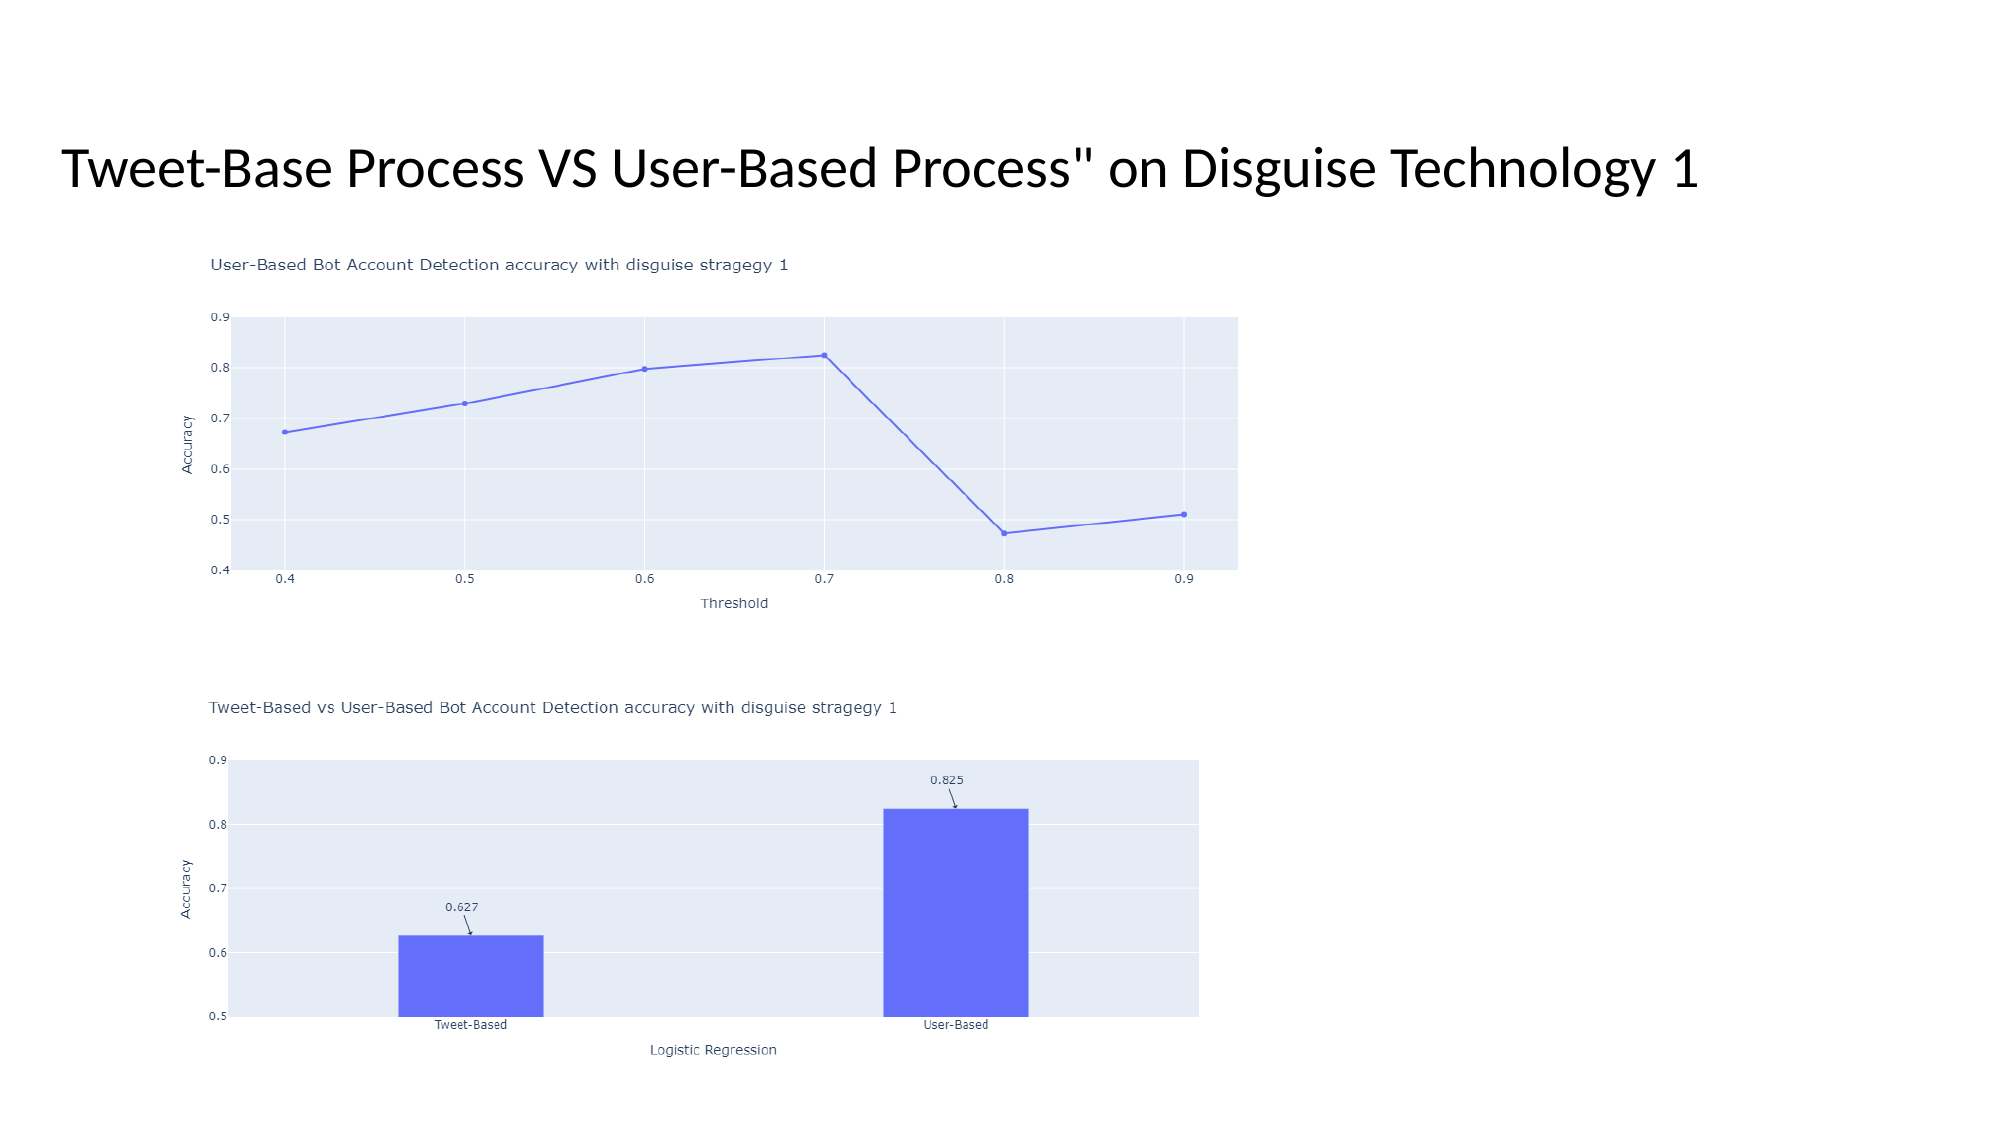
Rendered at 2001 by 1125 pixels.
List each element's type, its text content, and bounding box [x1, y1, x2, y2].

picture [151, 664, 1274, 1092]
title Tweet-Base Process VS User-Based Process" on Disguise Technology 1 [46, 59, 1961, 278]
picture [151, 222, 1316, 645]
